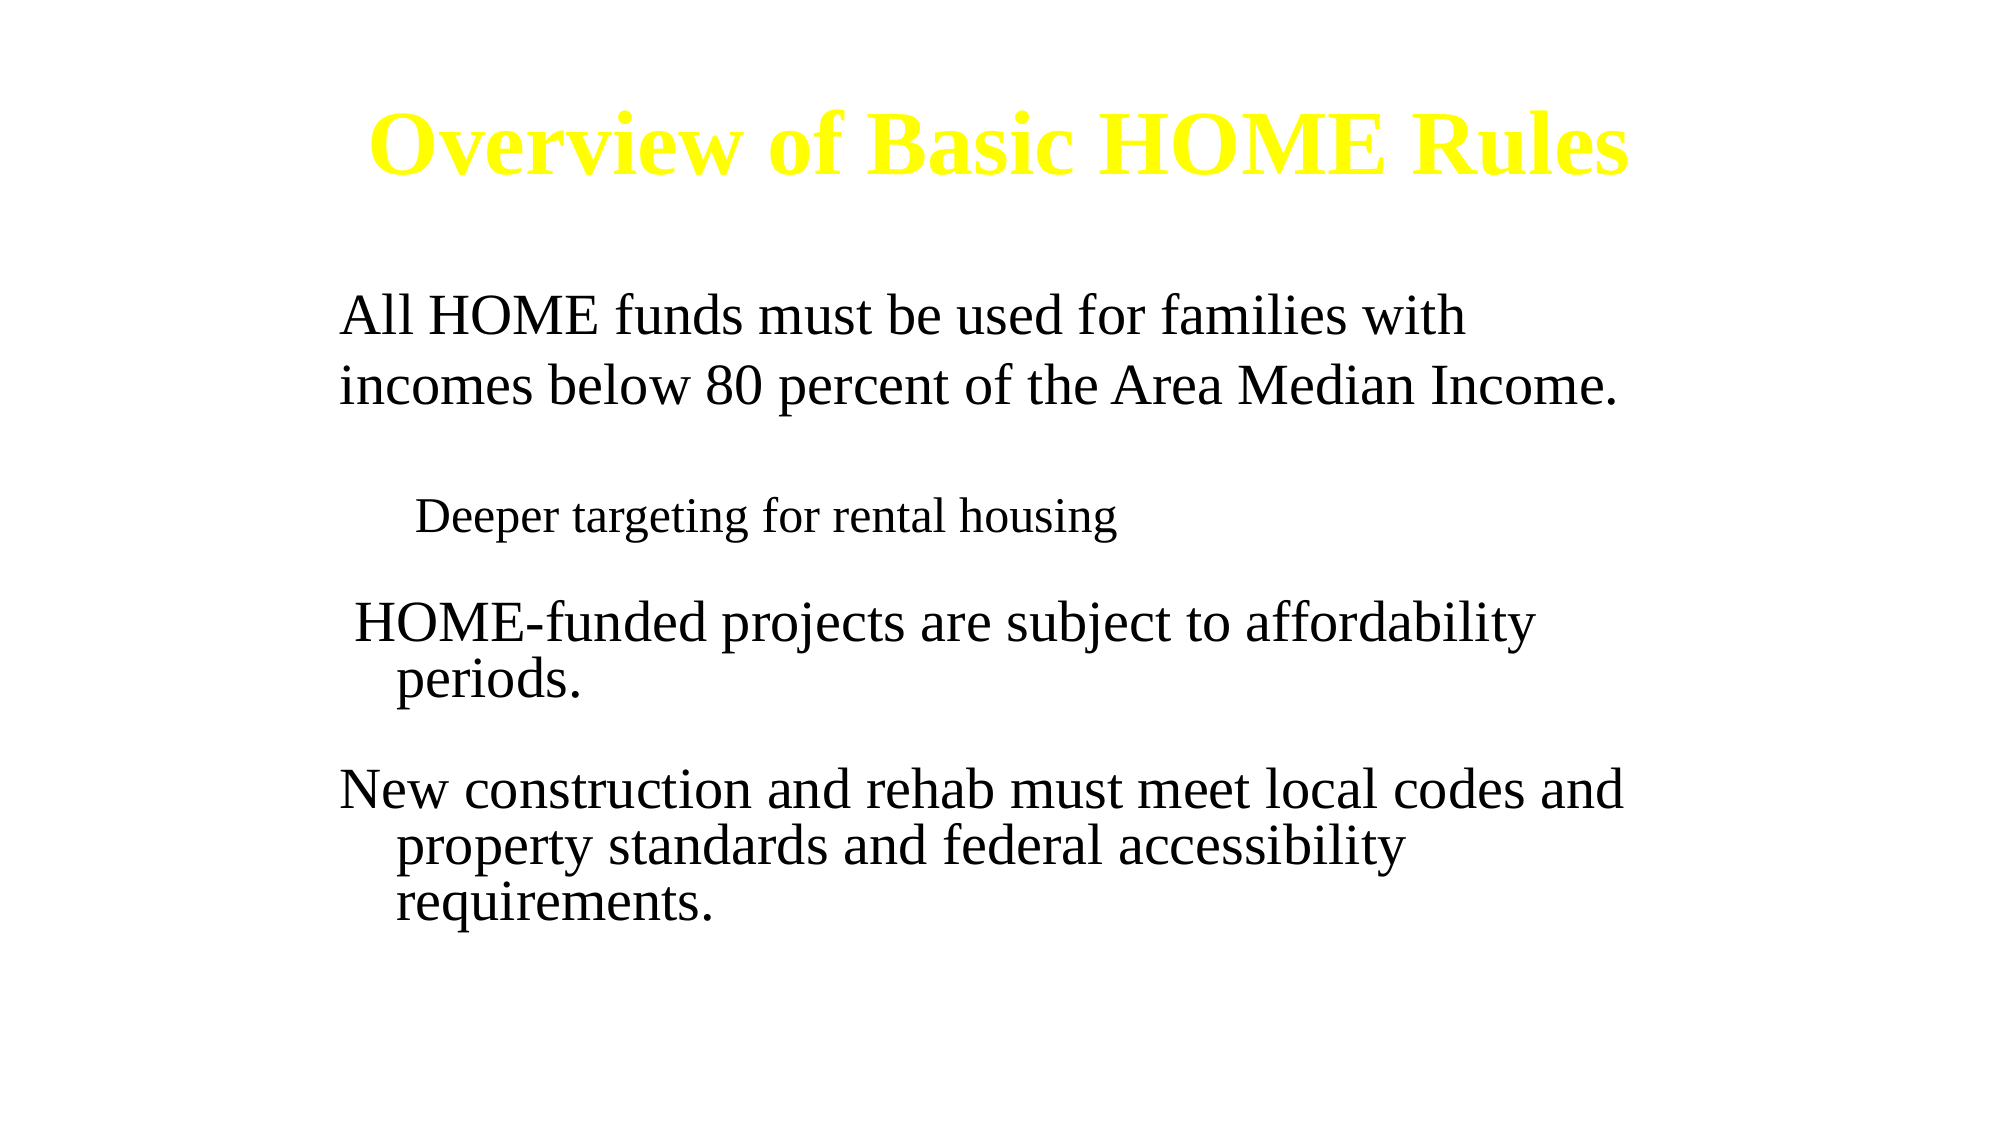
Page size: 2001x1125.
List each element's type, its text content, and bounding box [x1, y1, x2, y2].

text_box Overview of Basic HOME Rules [150, 37, 1850, 238]
text_box All HOME funds must be used for families with incomes below 80 percent of the Area Median Income. Deeper targeting for rental housing HOME-funded projects are subject to affordability periods. New construction and rehab must meet local codes and property standards and federal accessibility requirements. [324, 269, 1675, 1000]
